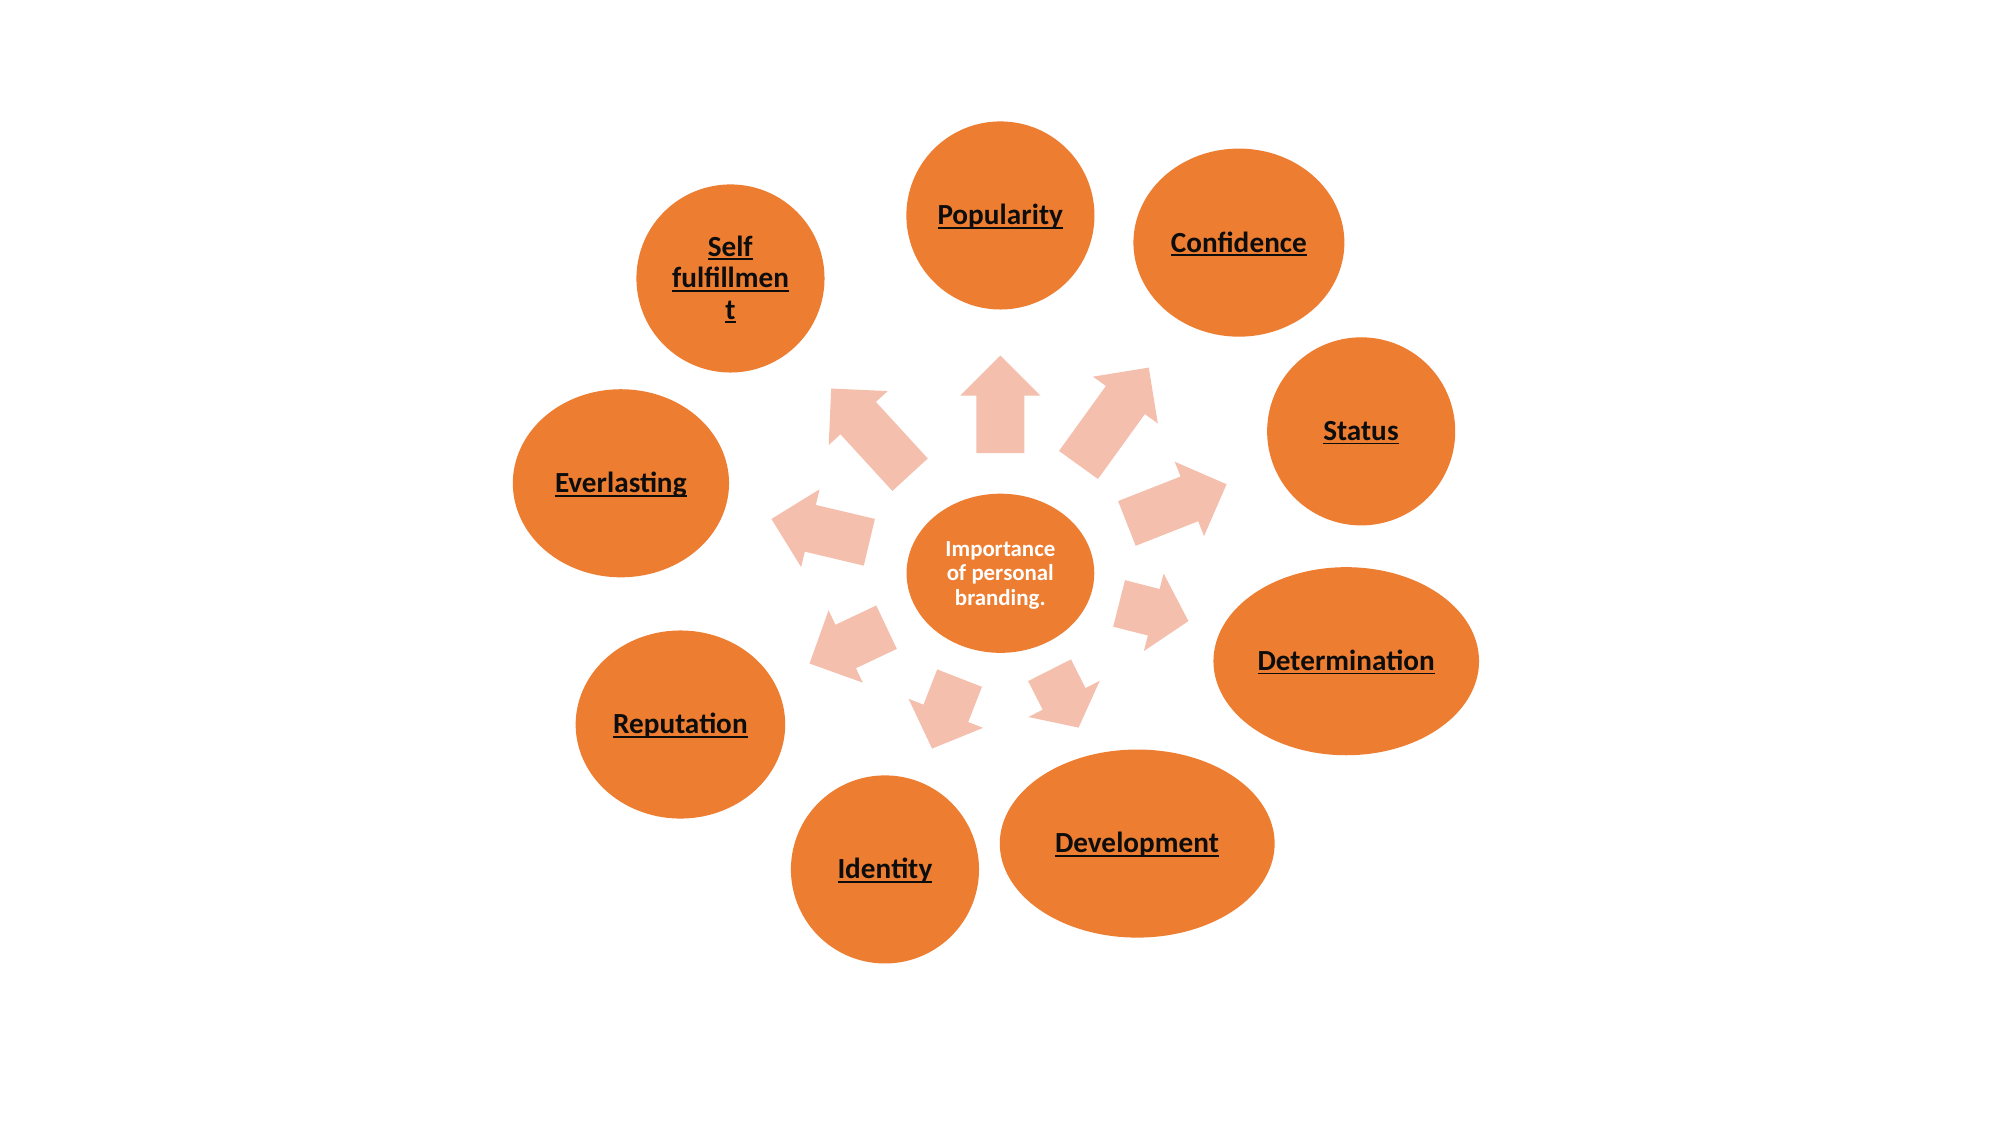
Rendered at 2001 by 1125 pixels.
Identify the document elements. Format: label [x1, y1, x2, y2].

text_box [333, 117, 1667, 1007]
